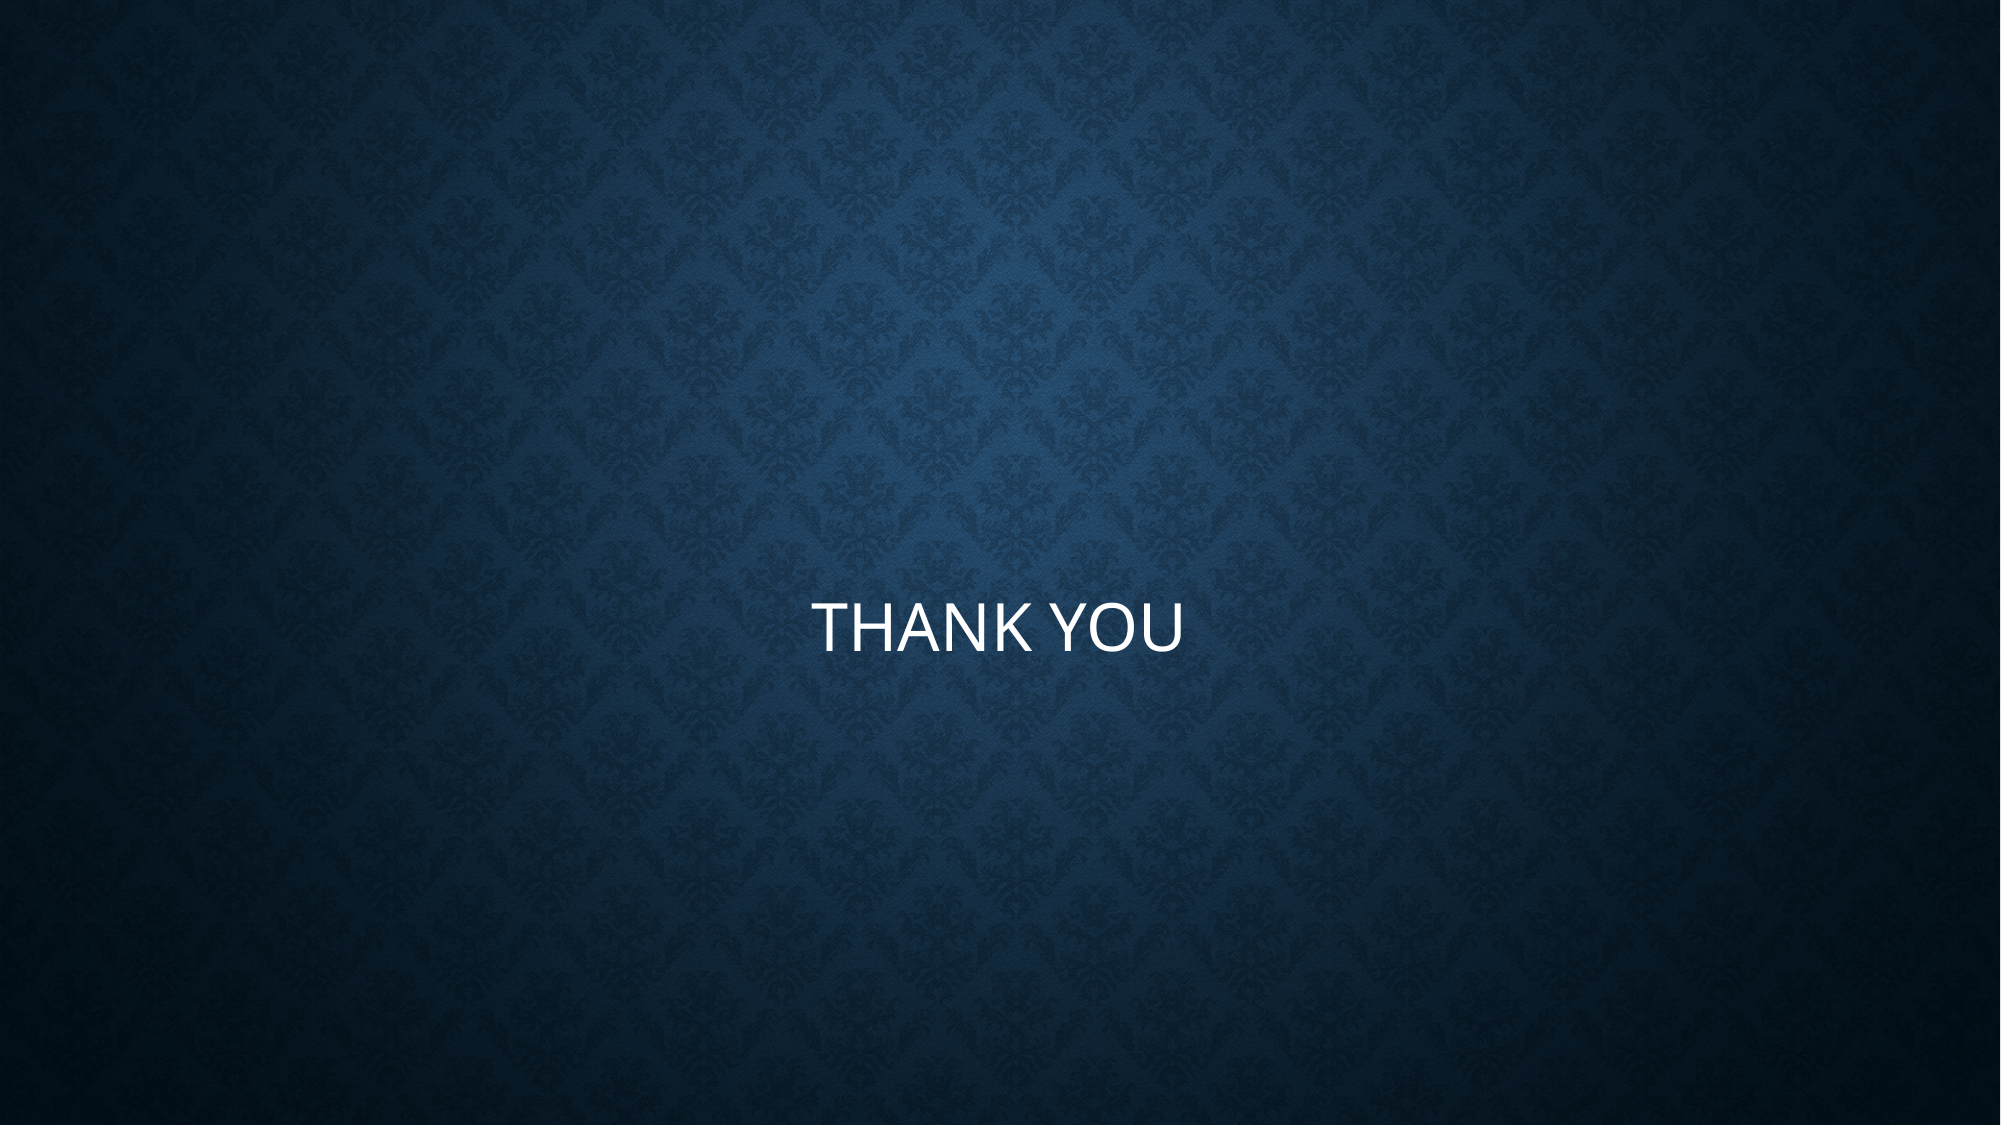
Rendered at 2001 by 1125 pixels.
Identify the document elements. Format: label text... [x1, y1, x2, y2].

list THANK YOU [149, 343, 1849, 950]
